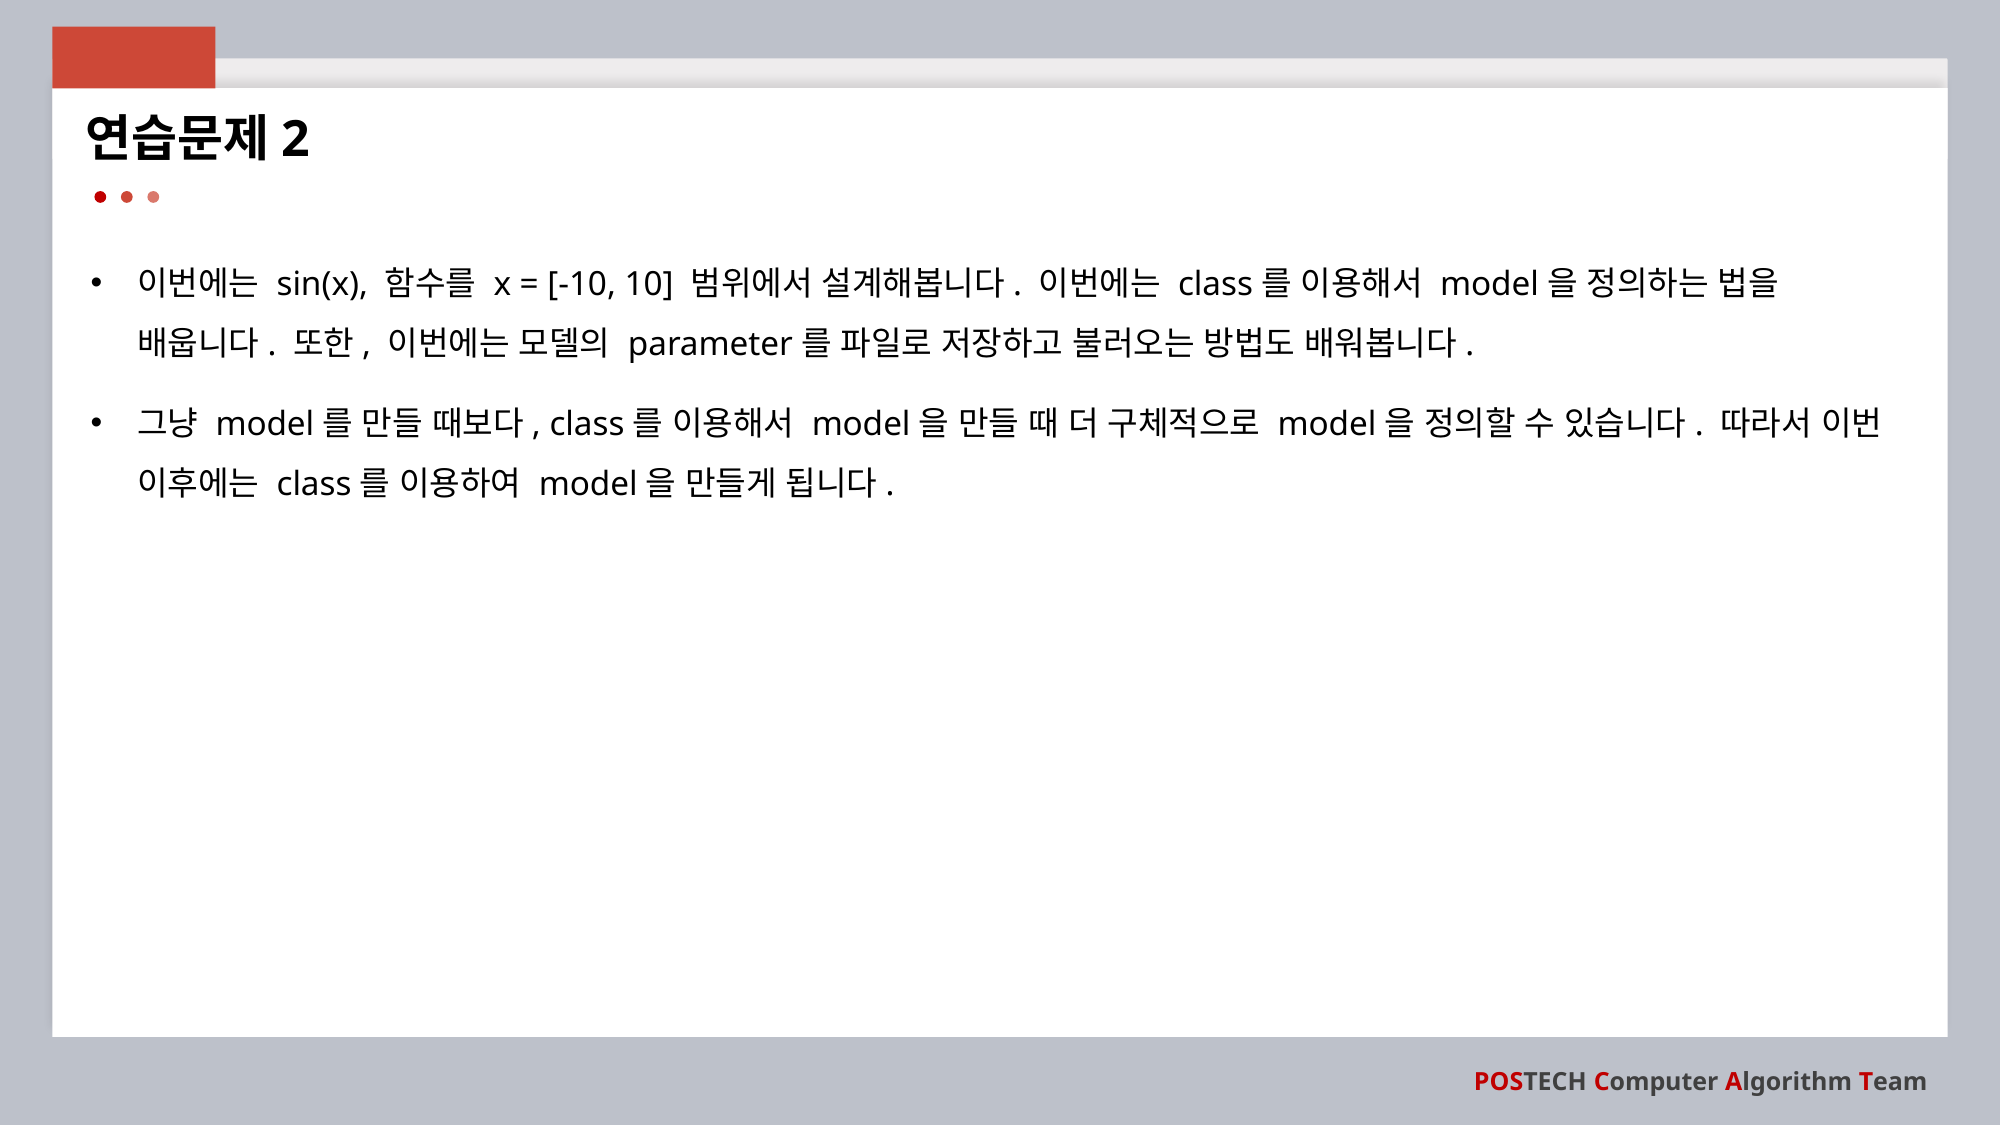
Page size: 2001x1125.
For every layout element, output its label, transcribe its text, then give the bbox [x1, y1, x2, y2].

list 연습문제2 [71, 106, 704, 176]
list 이번에는 sin(x), 함수를 x = [-10, 10] 범위에서 설계해봅니다. 이번에는 class를 이용해서 model을 정의하는 법을 배웁니다. 또한, 이번에는 모델의 parameter를 파일로 저장하고 불러오는 방법도 배워봅니다. 그냥 model를 만들 때보다, class를 이용해서 model을 만들 때 더 구체적으로 model을 정의할 수 있습니다. 따라서 이번 이후에는 class를 이용하여 model을 만들게 됩니다. [75, 234, 1911, 1010]
